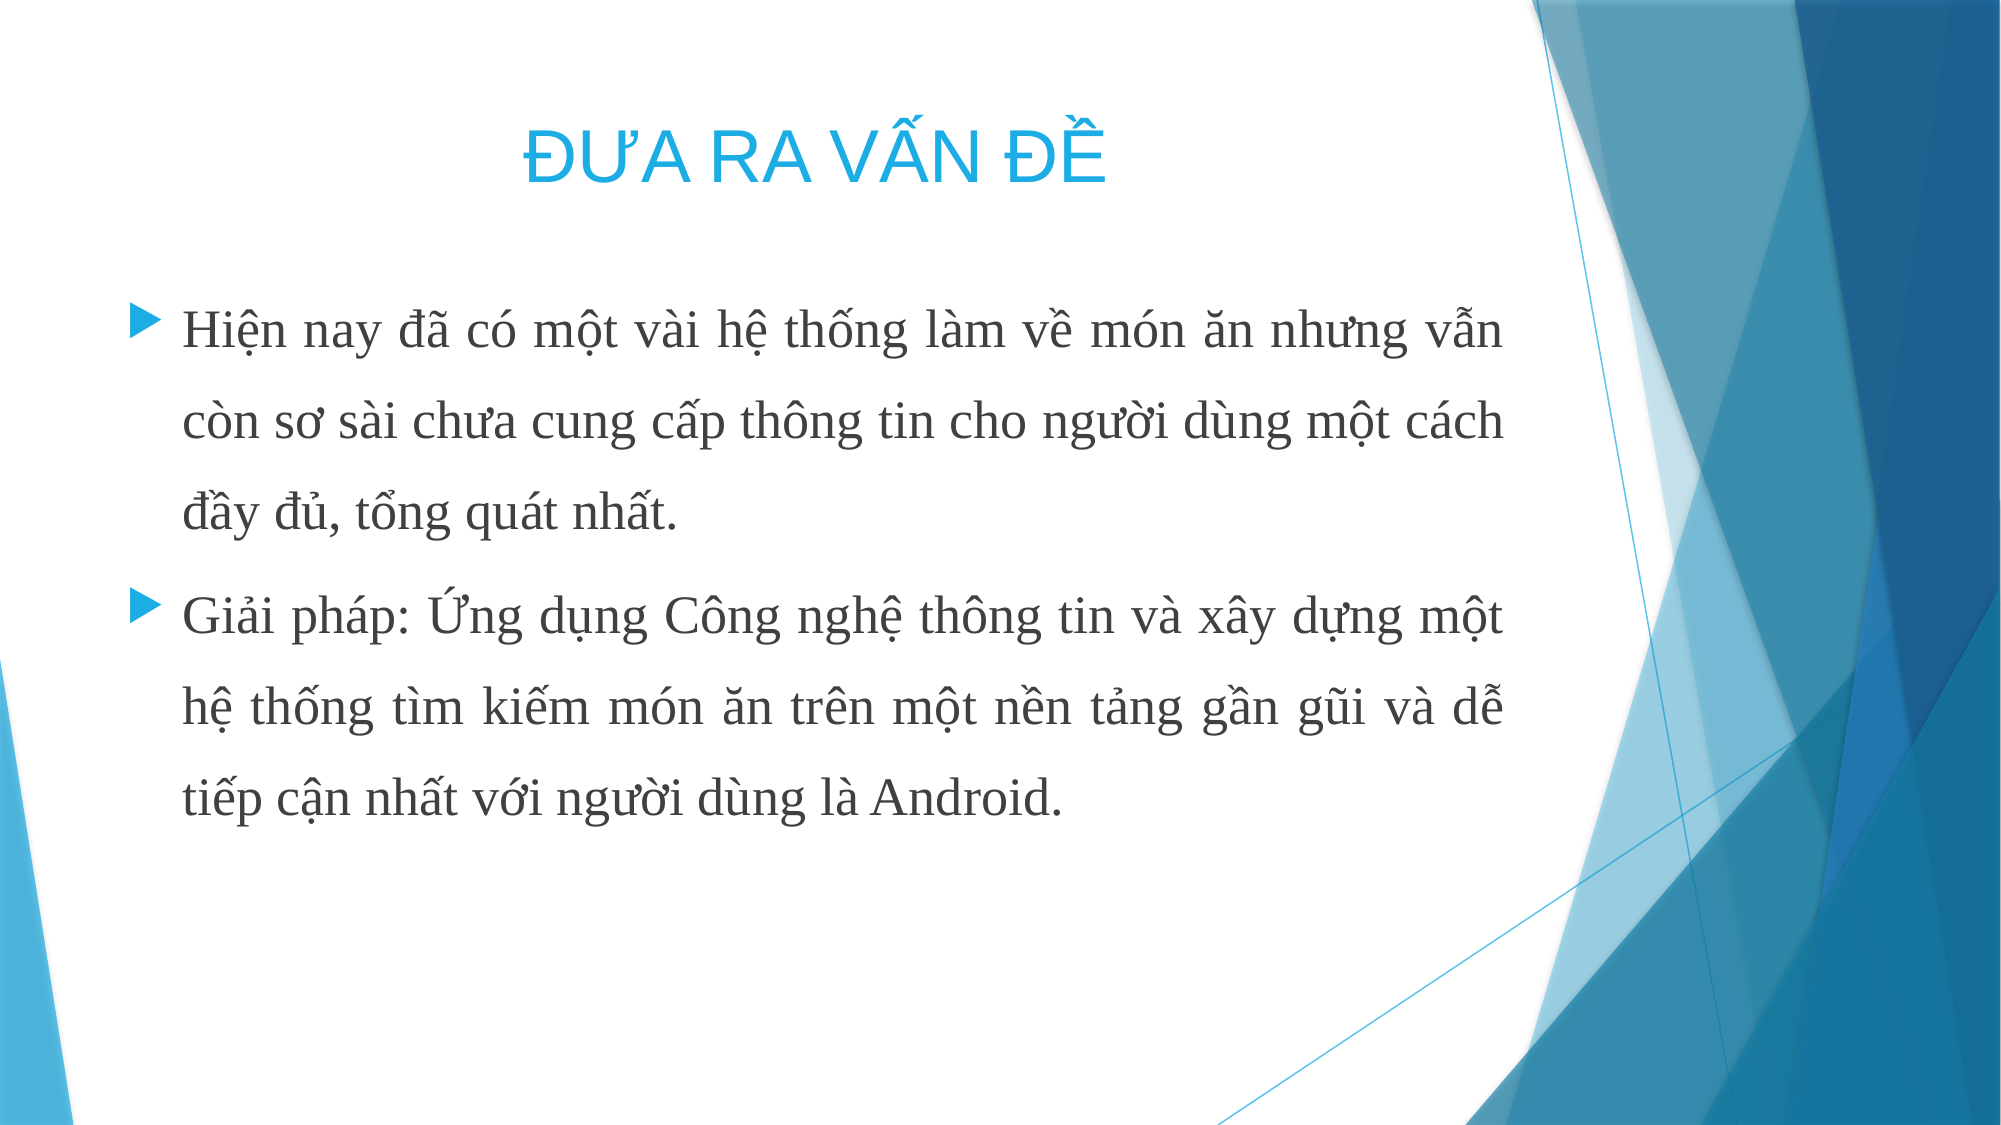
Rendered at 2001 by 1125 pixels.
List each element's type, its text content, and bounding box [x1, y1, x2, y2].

title ĐƯA RA VẤN ĐỀ [111, 99, 1522, 259]
list Hiện nay đã có một vài hệ thống làm về món ăn nhưng vẫn còn sơ sài chưa cung cấp thông tin cho người dùng một cách đầy đủ, tổng quát nhất. Giải pháp: Ứng dụng Công nghệ thông tin và xây dựng một hệ thống tìm kiếm món ăn trên một nền tảng gần gũi và dễ tiếp cận nhất với người dùng là Android. [111, 259, 1522, 1059]
